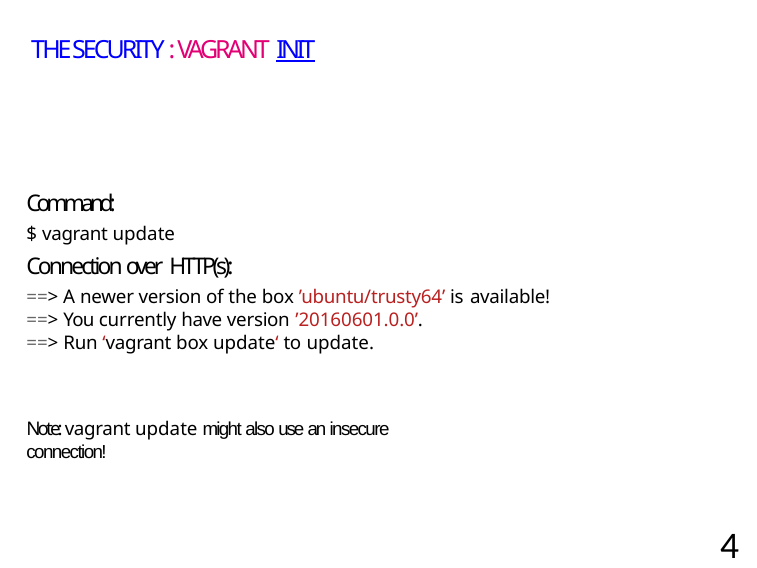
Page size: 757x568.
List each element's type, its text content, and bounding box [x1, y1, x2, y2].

text_box Note: vagrant update might also use an insecure connection! [24, 415, 466, 463]
title THE SECURITY : VAGRANT INIT [29, 31, 347, 129]
text_box Command: $ vagrant update Connection over HTTP(s): ==> A newer version of the box ’ubuntu/trusty64’ is available! ==> You currently have version ’20160601.0.0’. ==> Run ‘vagrant box update‘ to update. [24, 179, 567, 353]
slide_number 40 [713, 519, 739, 568]
